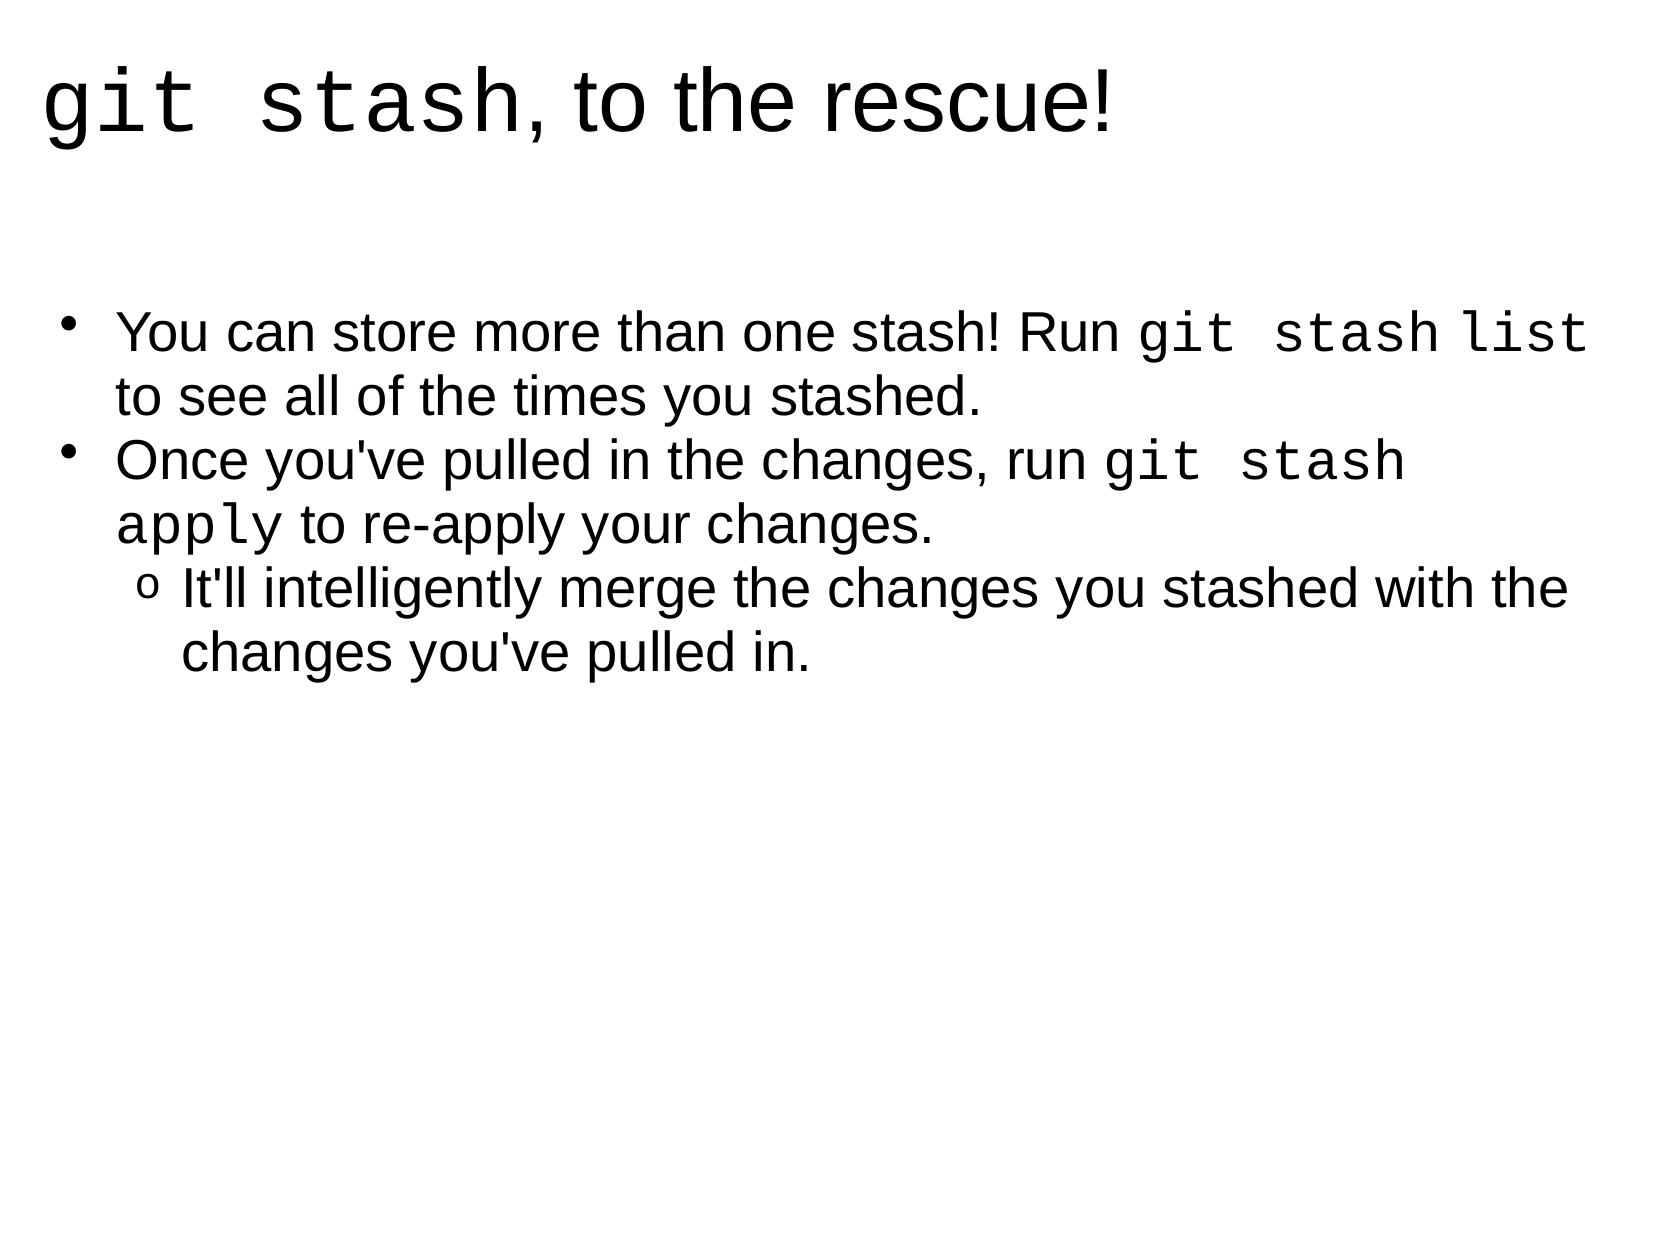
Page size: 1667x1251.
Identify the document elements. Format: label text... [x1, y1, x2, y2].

list You can store more than one stash! Run git stash list to see all of the times you stashed. Once you've pulled in the changes, run git stash apply to re-apply your changes. It'll intelligently merge the changes you stashed with the changes you've pulled in. [40, 300, 1626, 1200]
title git stash, to the rescue! [40, 50, 1626, 200]
